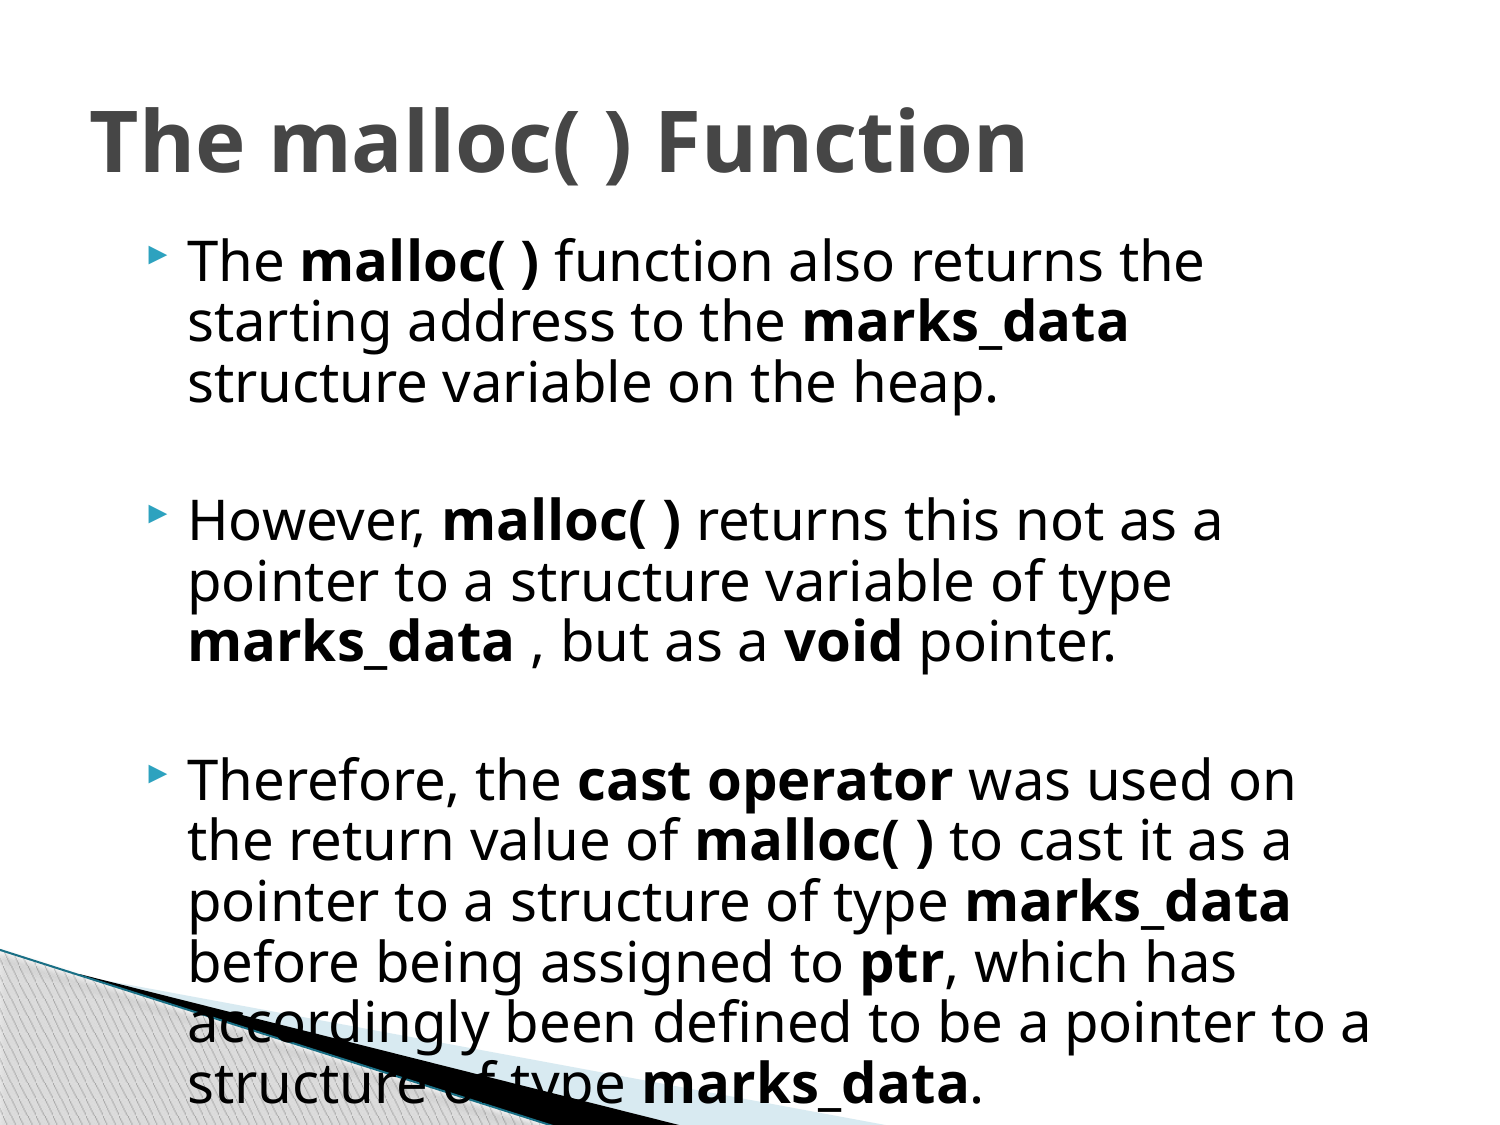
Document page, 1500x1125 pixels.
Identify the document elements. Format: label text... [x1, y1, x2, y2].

list The malloc( ) function also returns the starting address to the marks_data structure variable on the heap. However, malloc( ) returns this not as a pointer to a structure variable of type marks_data , but as a void pointer. Therefore, the cast operator was used on the return value of malloc( ) to cast it as a pointer to a structure of type marks_data before being assigned to ptr, which has accordingly been defined to be a pointer to a structure of type marks_data. [112, 233, 1401, 1001]
title The malloc( ) Function [75, 45, 1425, 233]
